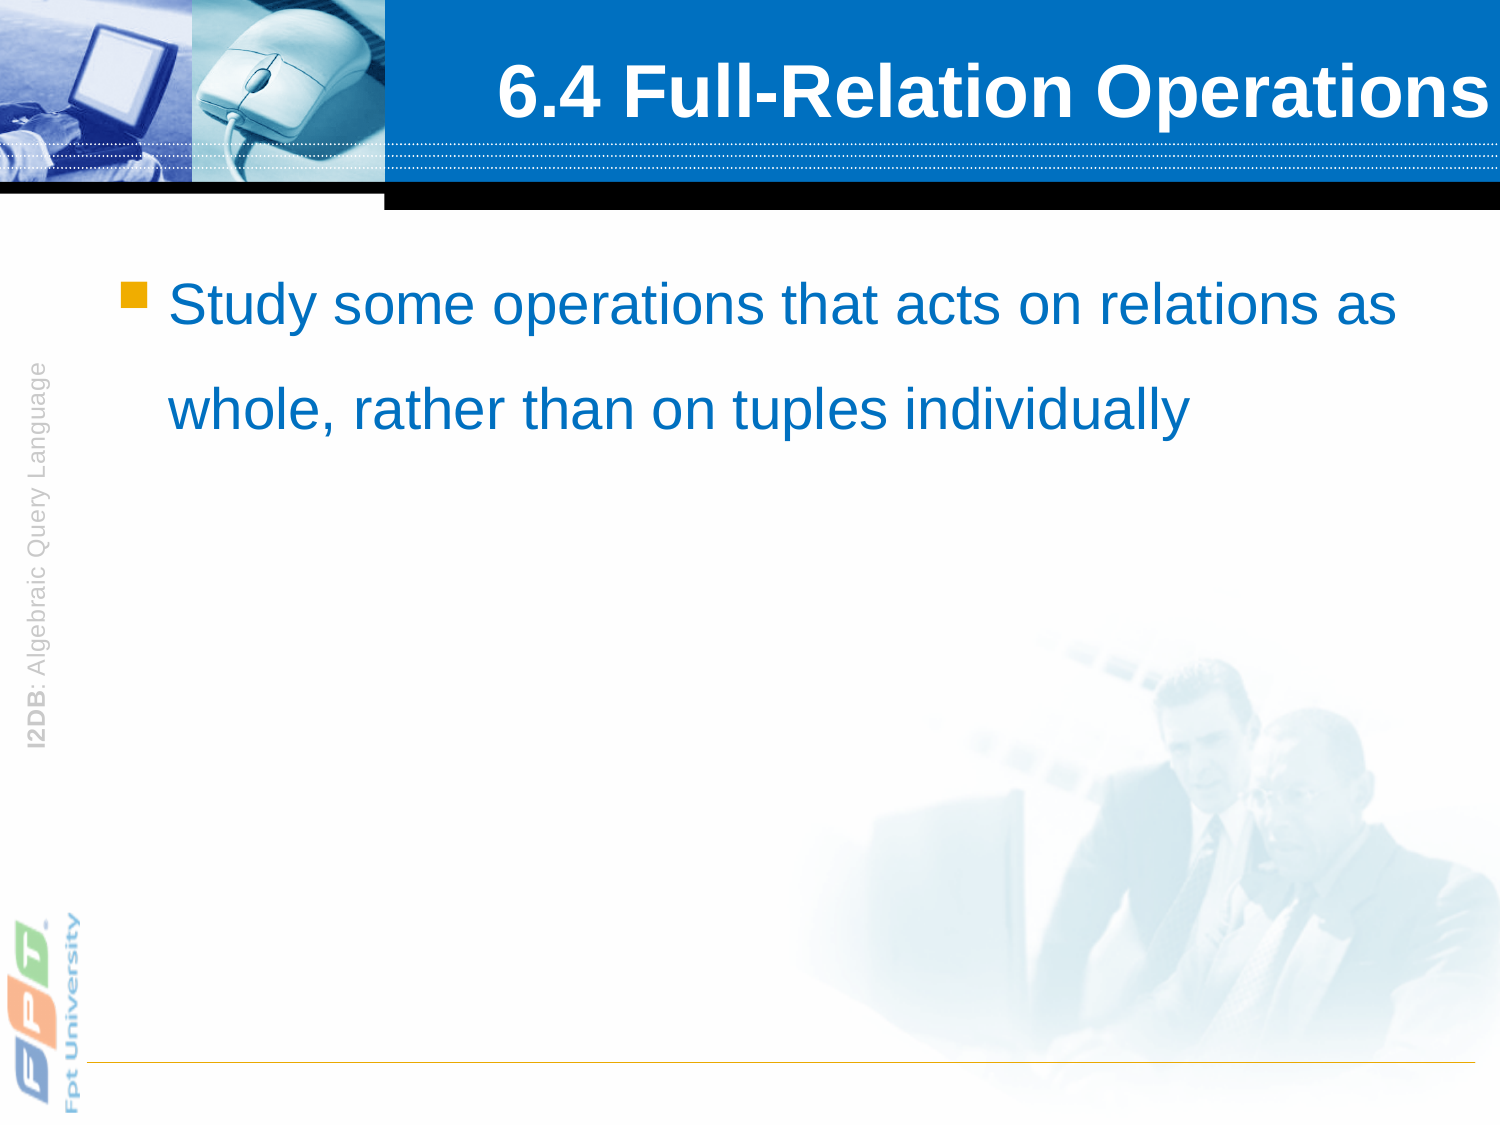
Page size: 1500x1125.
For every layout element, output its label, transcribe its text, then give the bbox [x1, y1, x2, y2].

list Study some operations that acts on relations as whole, rather than on tuples individually [87, 216, 1475, 1050]
picture [0, 194, 1500, 1125]
title 6.4 Full-Relation Operations [387, 0, 1500, 175]
picture [0, 0, 385, 181]
